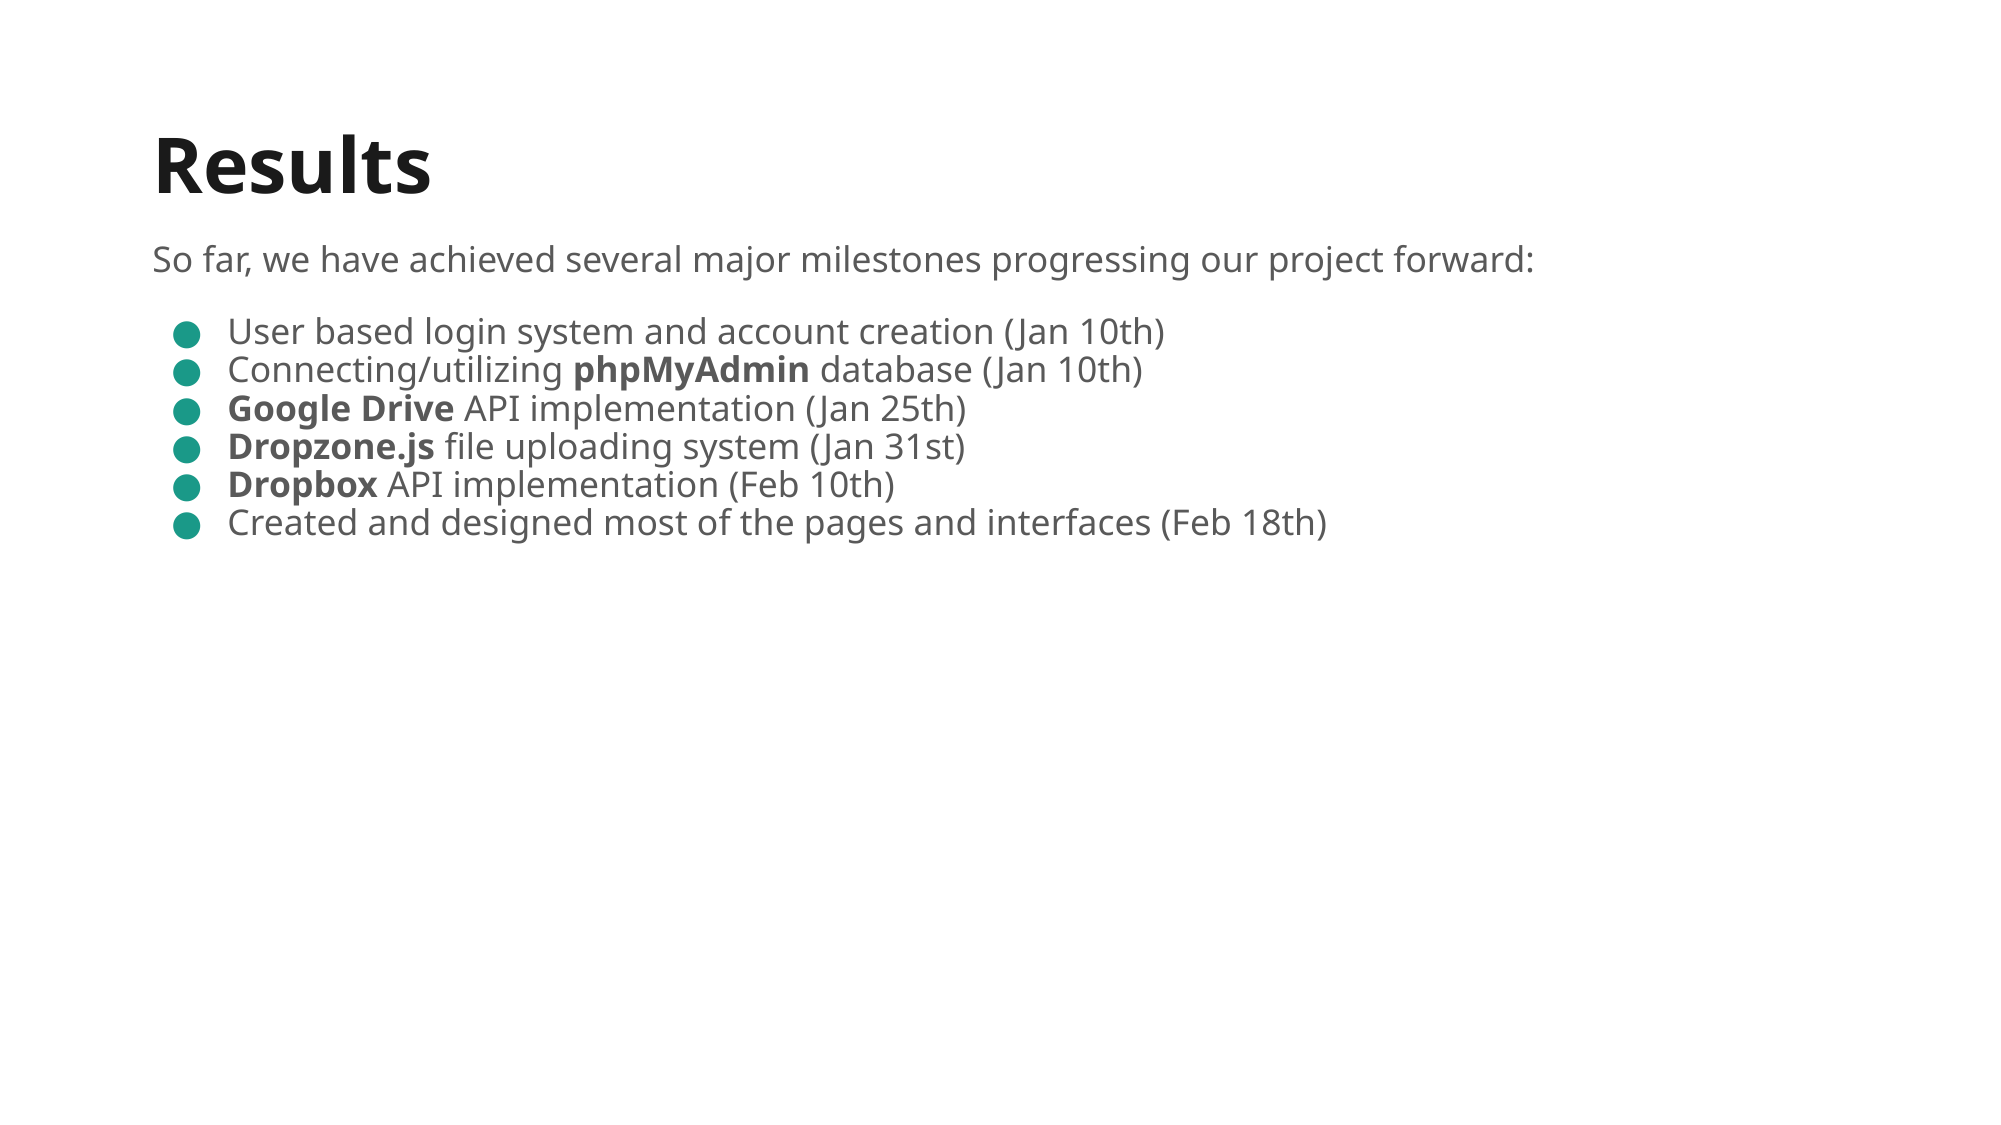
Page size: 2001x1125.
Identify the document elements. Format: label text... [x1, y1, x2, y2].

title Results [137, 59, 1863, 234]
list So far, we have achieved several major milestones progressing our project forward: User based login system and account creation (Jan 10th) Connecting/utilizing phpMyAdmin database (Jan 10th) Google Drive API implementation (Jan 25th) Dropzone.js file uploading system (Jan 31st) Dropbox API implementation (Feb 10th) Created and designed most of the pages and interfaces (Feb 18th) [137, 234, 1863, 949]
